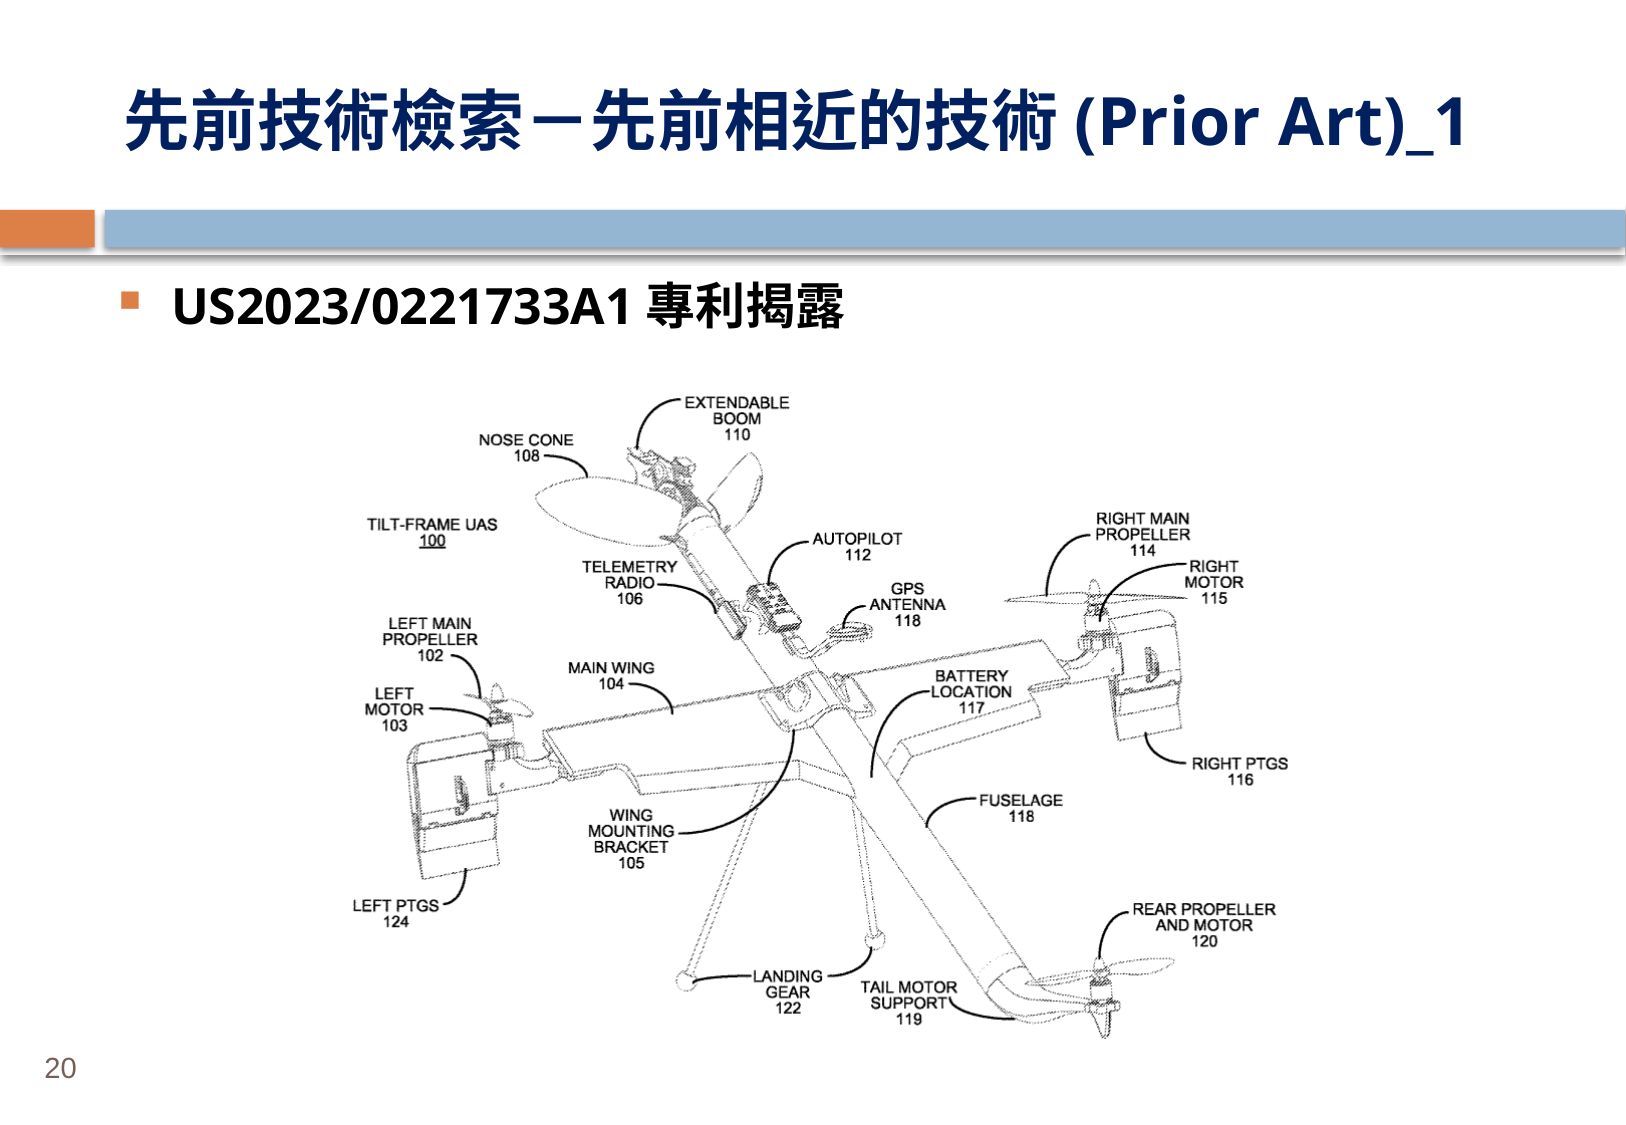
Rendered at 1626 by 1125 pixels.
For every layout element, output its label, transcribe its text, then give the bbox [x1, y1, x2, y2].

text_box US2023/0221733A1專利揭露 [103, 267, 1553, 1071]
title 先前技術檢索－先前相近的技術(Prior Art)_1 [108, 37, 1558, 200]
picture [286, 347, 1380, 1125]
footer 20 [0, 1036, 92, 1097]
